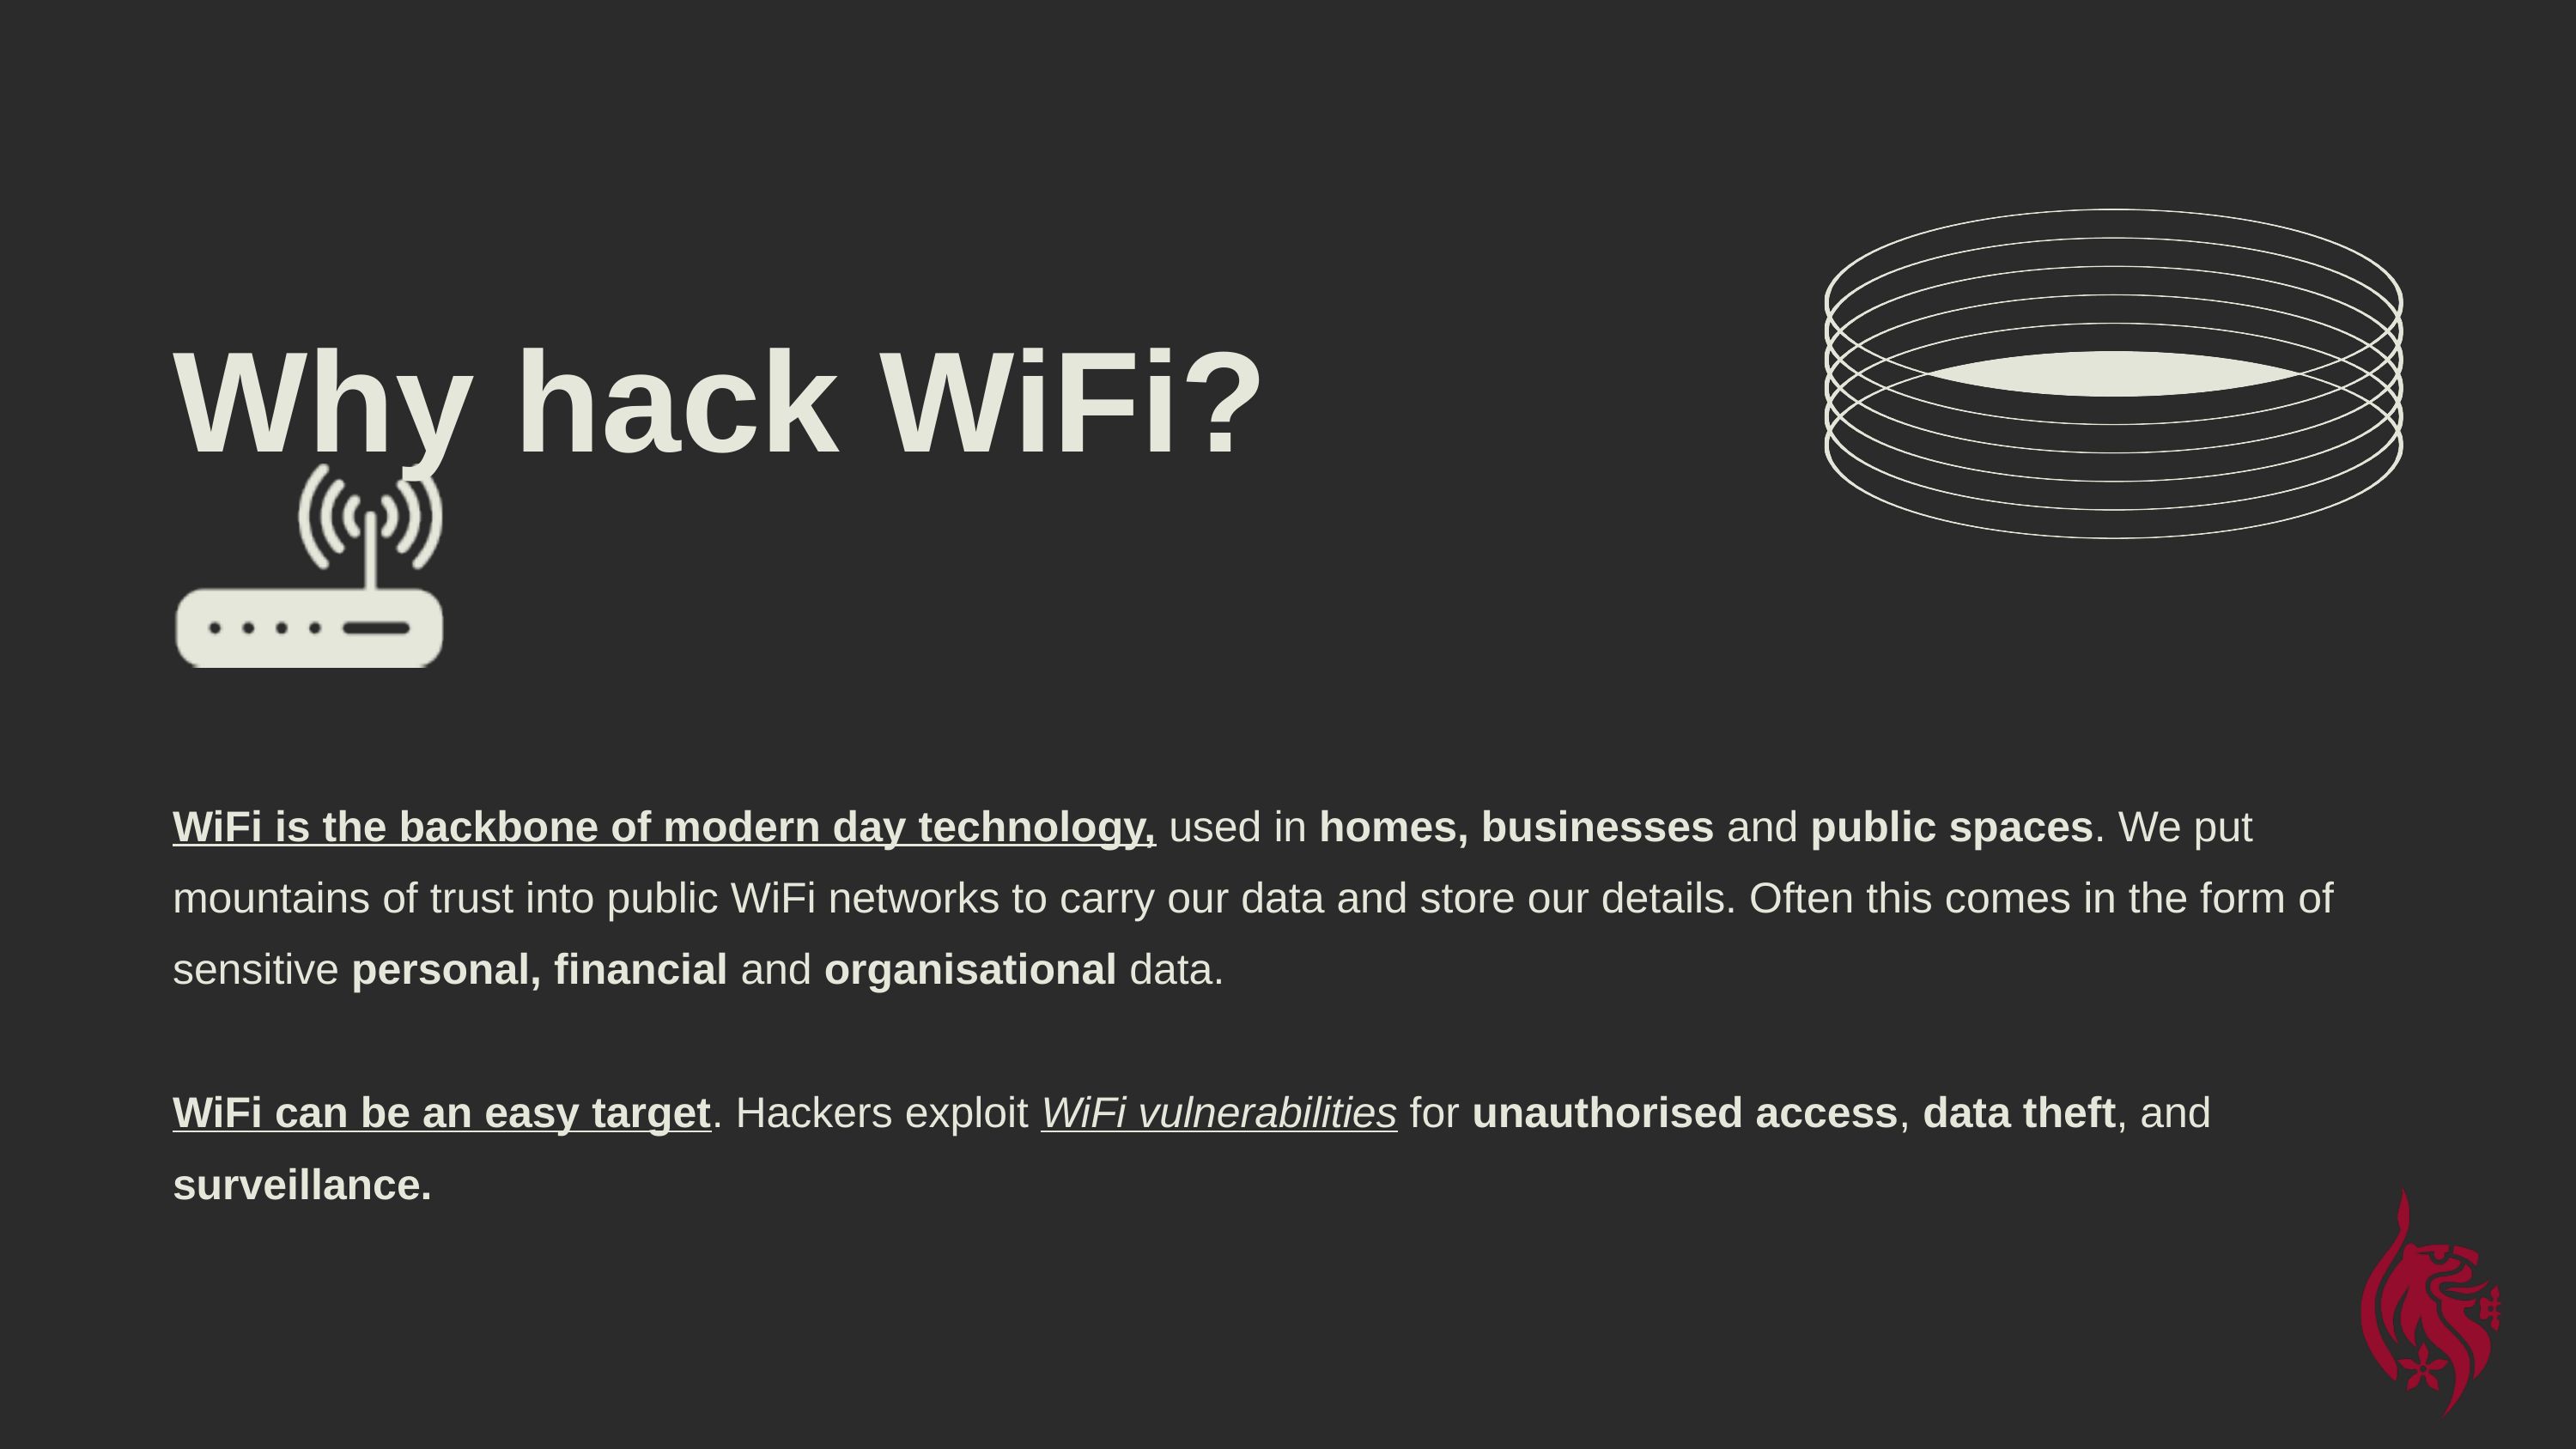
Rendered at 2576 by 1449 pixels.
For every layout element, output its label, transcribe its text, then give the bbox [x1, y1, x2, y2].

text_box [173, 481, 456, 668]
text_box Why hack WiFi? [172, 291, 1415, 481]
text_box [1824, 209, 2403, 539]
text_box WiFi is the backbone of modern day technology, used in homes, businesses and public spaces. We put mountains of trust into public WiFi networks to carry our data and store our details. Often this comes in the form of sensitive personal, financial and organisational data. WiFi can be an easy target. Hackers exploit WiFi vulnerabilities for unauthorised access, data theft, and surveillance. [173, 778, 2403, 1209]
text_box [2360, 1185, 2501, 1422]
